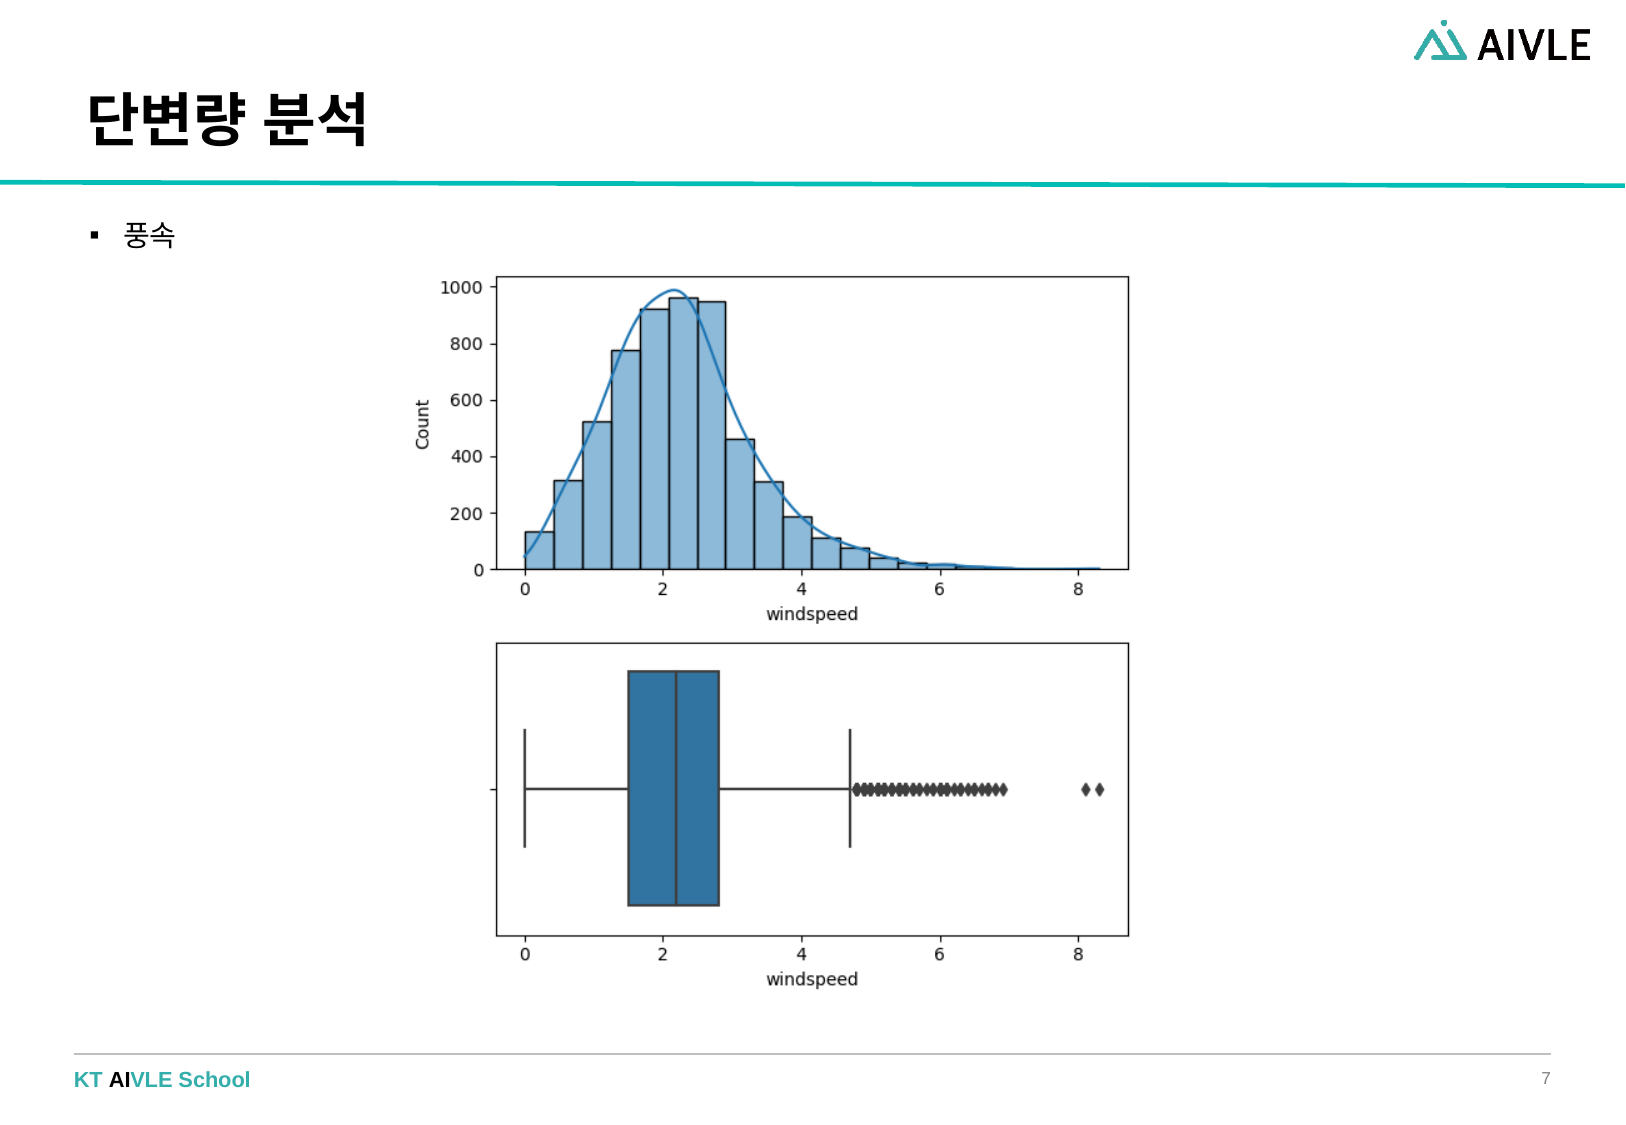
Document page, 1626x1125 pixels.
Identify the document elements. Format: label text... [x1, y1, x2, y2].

picture [1414, 20, 1590, 60]
text_box 풍속 [72, 209, 193, 260]
picture [386, 259, 1173, 998]
title 단변량 분석 [70, 83, 594, 181]
